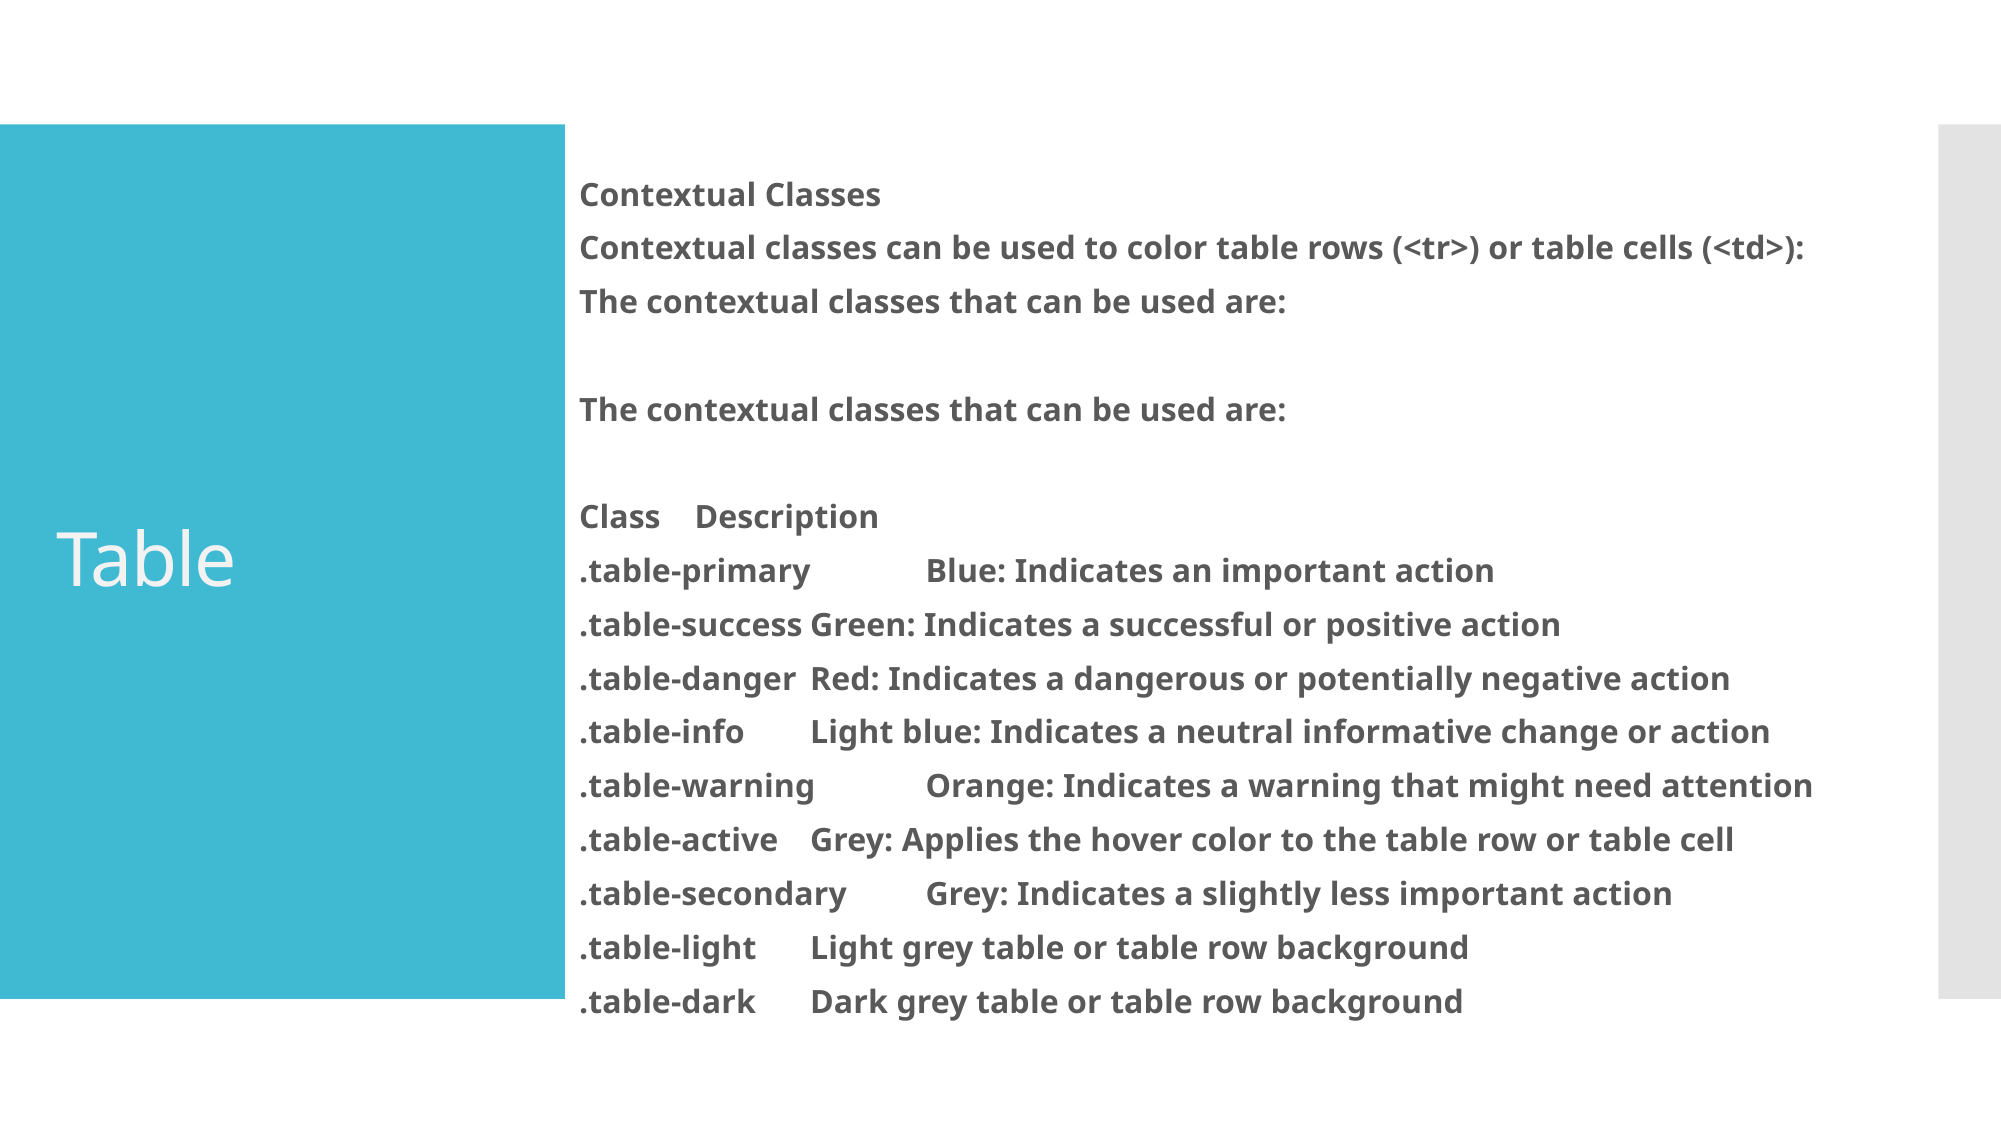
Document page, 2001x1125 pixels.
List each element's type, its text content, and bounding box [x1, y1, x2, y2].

list Contextual Classes Contextual classes can be used to color table rows (<tr>) or table cells (<td>): The contextual classes that can be used are: The contextual classes that can be used are: Class Description .table-primary Blue: Indicates an important action .table-success Green: Indicates a successful or positive action .table-danger Red: Indicates a dangerous or potentially negative action .table-info Light blue: Indicates a neutral informative change or action .table-warning Orange: Indicates a warning that might need attention .table-active Grey: Applies the hover color to the table row or table cell .table-secondary Grey: Indicates a slightly less important action .table-light Light grey table or table row background .table-dark Dark grey table or table row background [564, 141, 1835, 1057]
title Table [41, 184, 525, 940]
